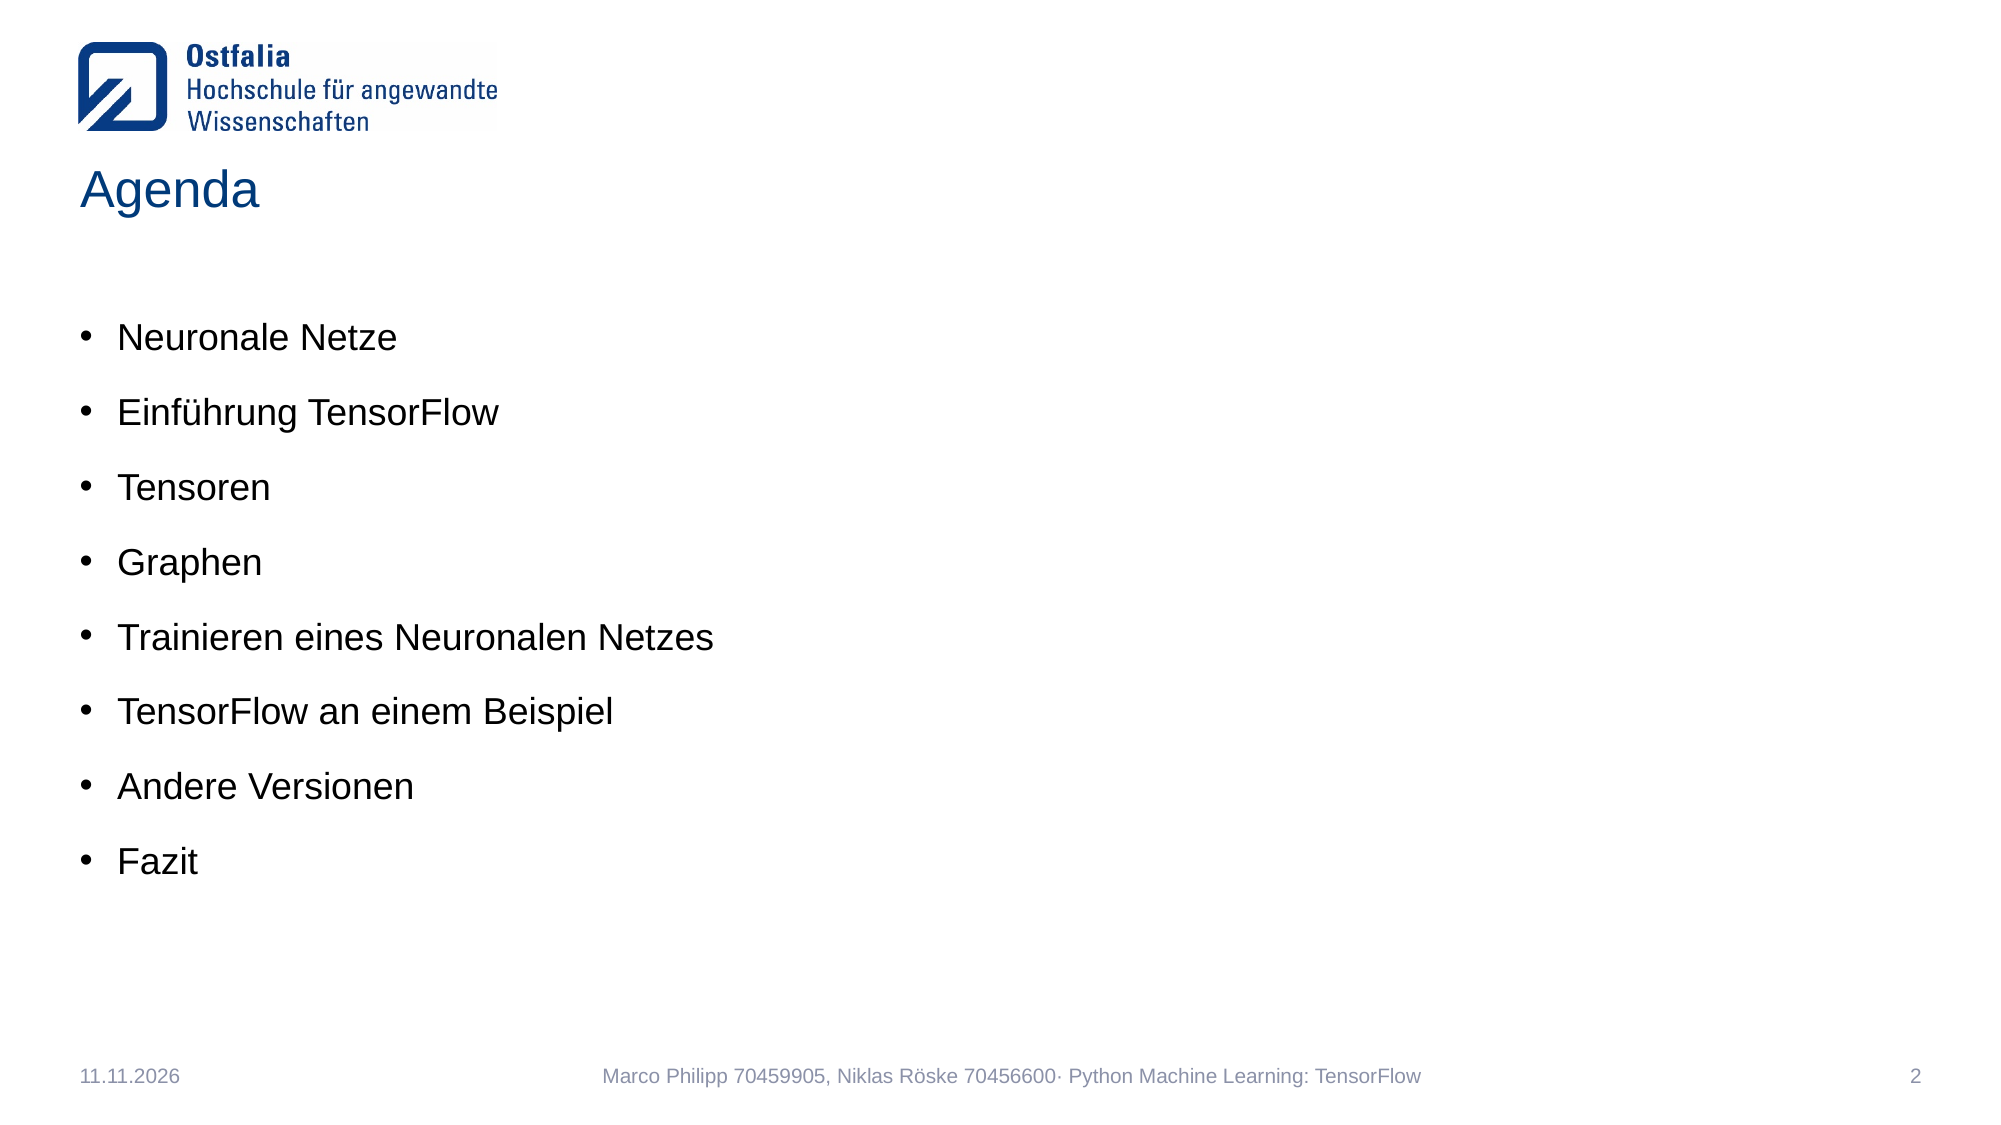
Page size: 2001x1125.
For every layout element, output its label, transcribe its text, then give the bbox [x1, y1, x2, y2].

slide_number 2 [1744, 1063, 1922, 1094]
footer Marco Philipp 70459905, Niklas Röske 70456600· Python Machine Learning: TensorFlow [288, 1063, 1736, 1094]
list Neuronale Netze Einführung TensorFlow Tensoren Graphen Trainieren eines Neuronalen Netzes TensorFlow an einem Beispiel Andere Versionen Fazit [79, 304, 1922, 1047]
title Agenda [79, 162, 1922, 275]
picture [78, 42, 497, 131]
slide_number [79, 1063, 273, 1094]
